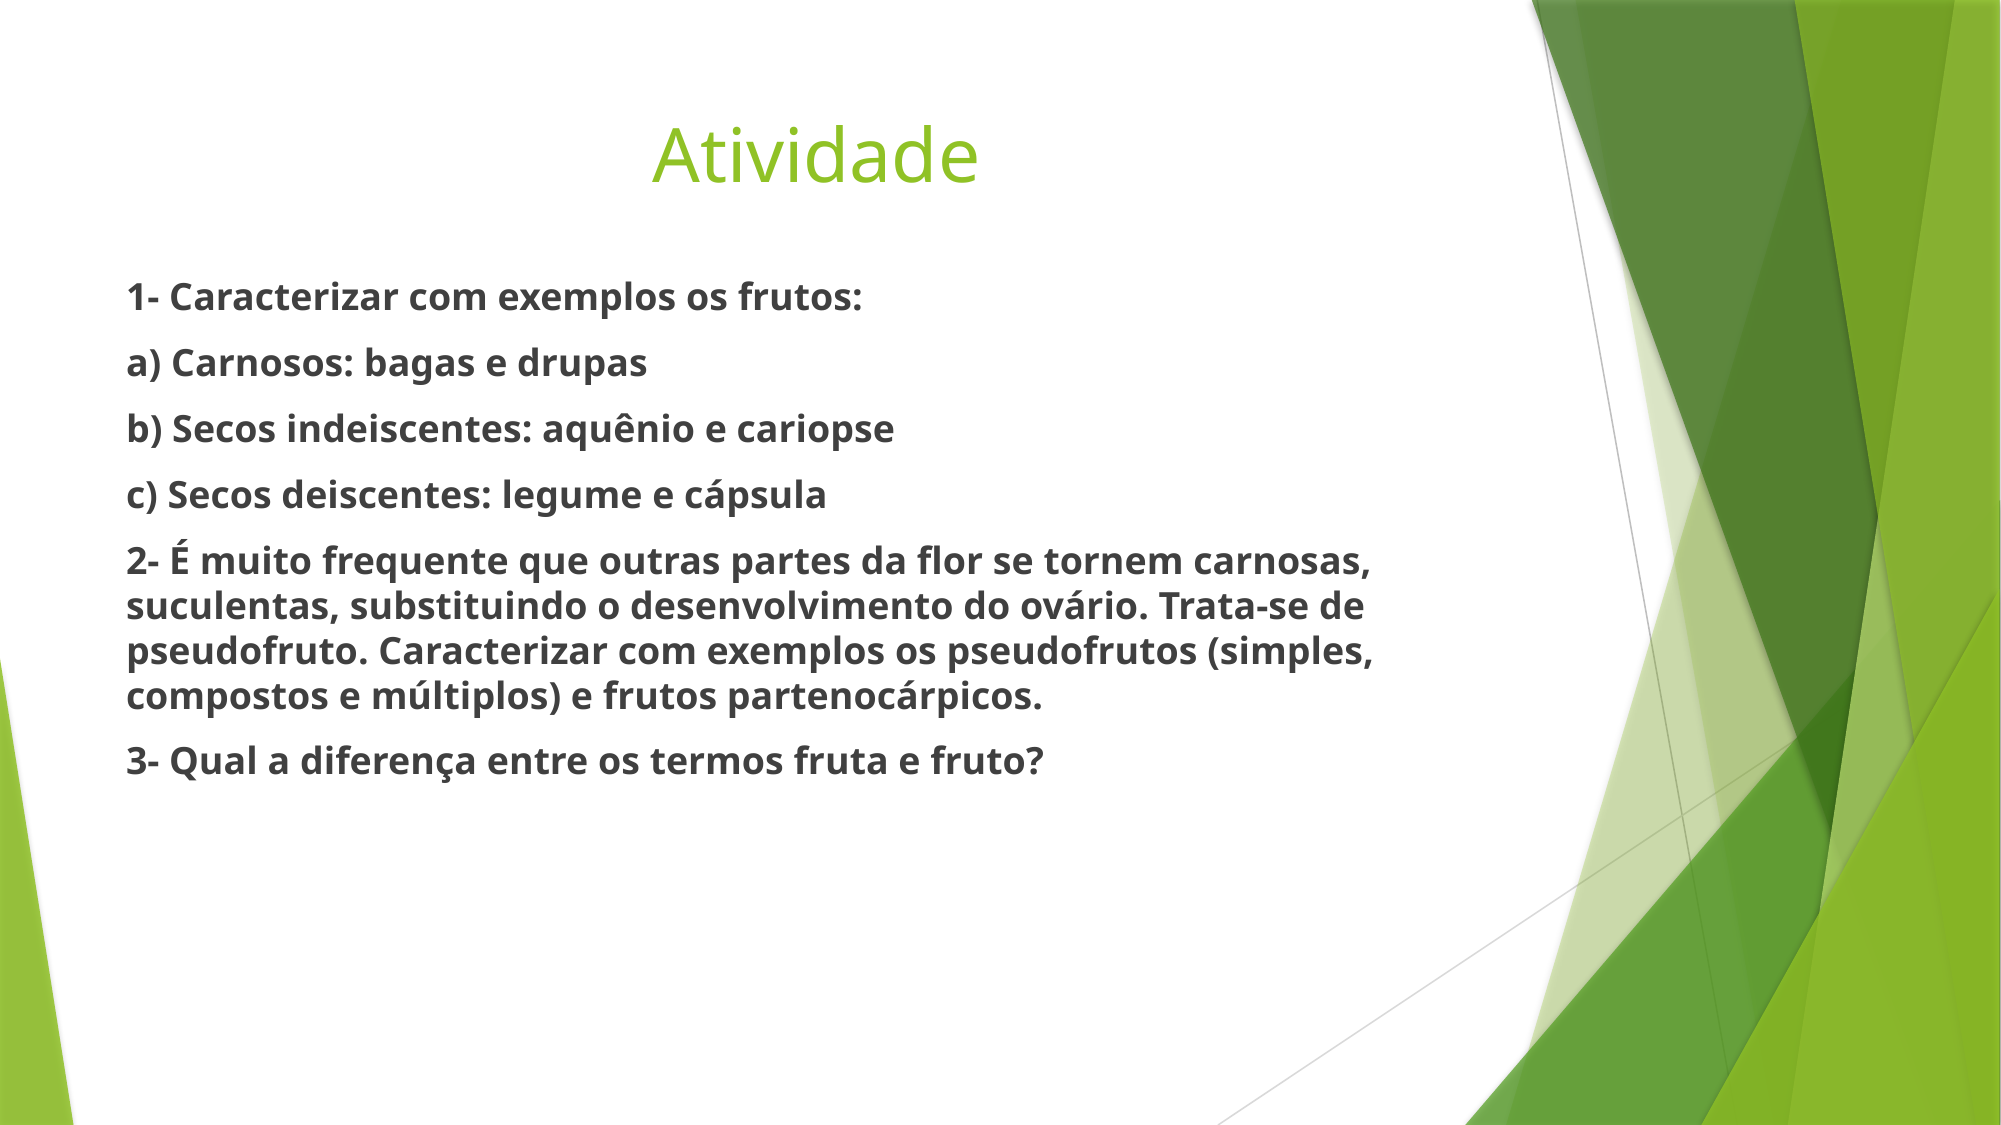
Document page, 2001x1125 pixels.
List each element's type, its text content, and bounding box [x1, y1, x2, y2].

list 1- Caracterizar com exemplos os frutos: a) Carnosos: bagas e drupas b) Secos indeiscentes: aquênio e cariopse c) Secos deiscentes: legume e cápsula 2- É muito frequente que outras partes da flor se tornem carnosas, suculentas, substituindo o desenvolvimento do ovário. Trata-se de pseudofruto. Caracterizar com exemplos os pseudofrutos (simples, compostos e múltiplos) e frutos partenocárpicos. 3- Qual a diferença entre os termos fruta e fruto? [111, 265, 1522, 991]
title Atividade [111, 99, 1522, 228]
